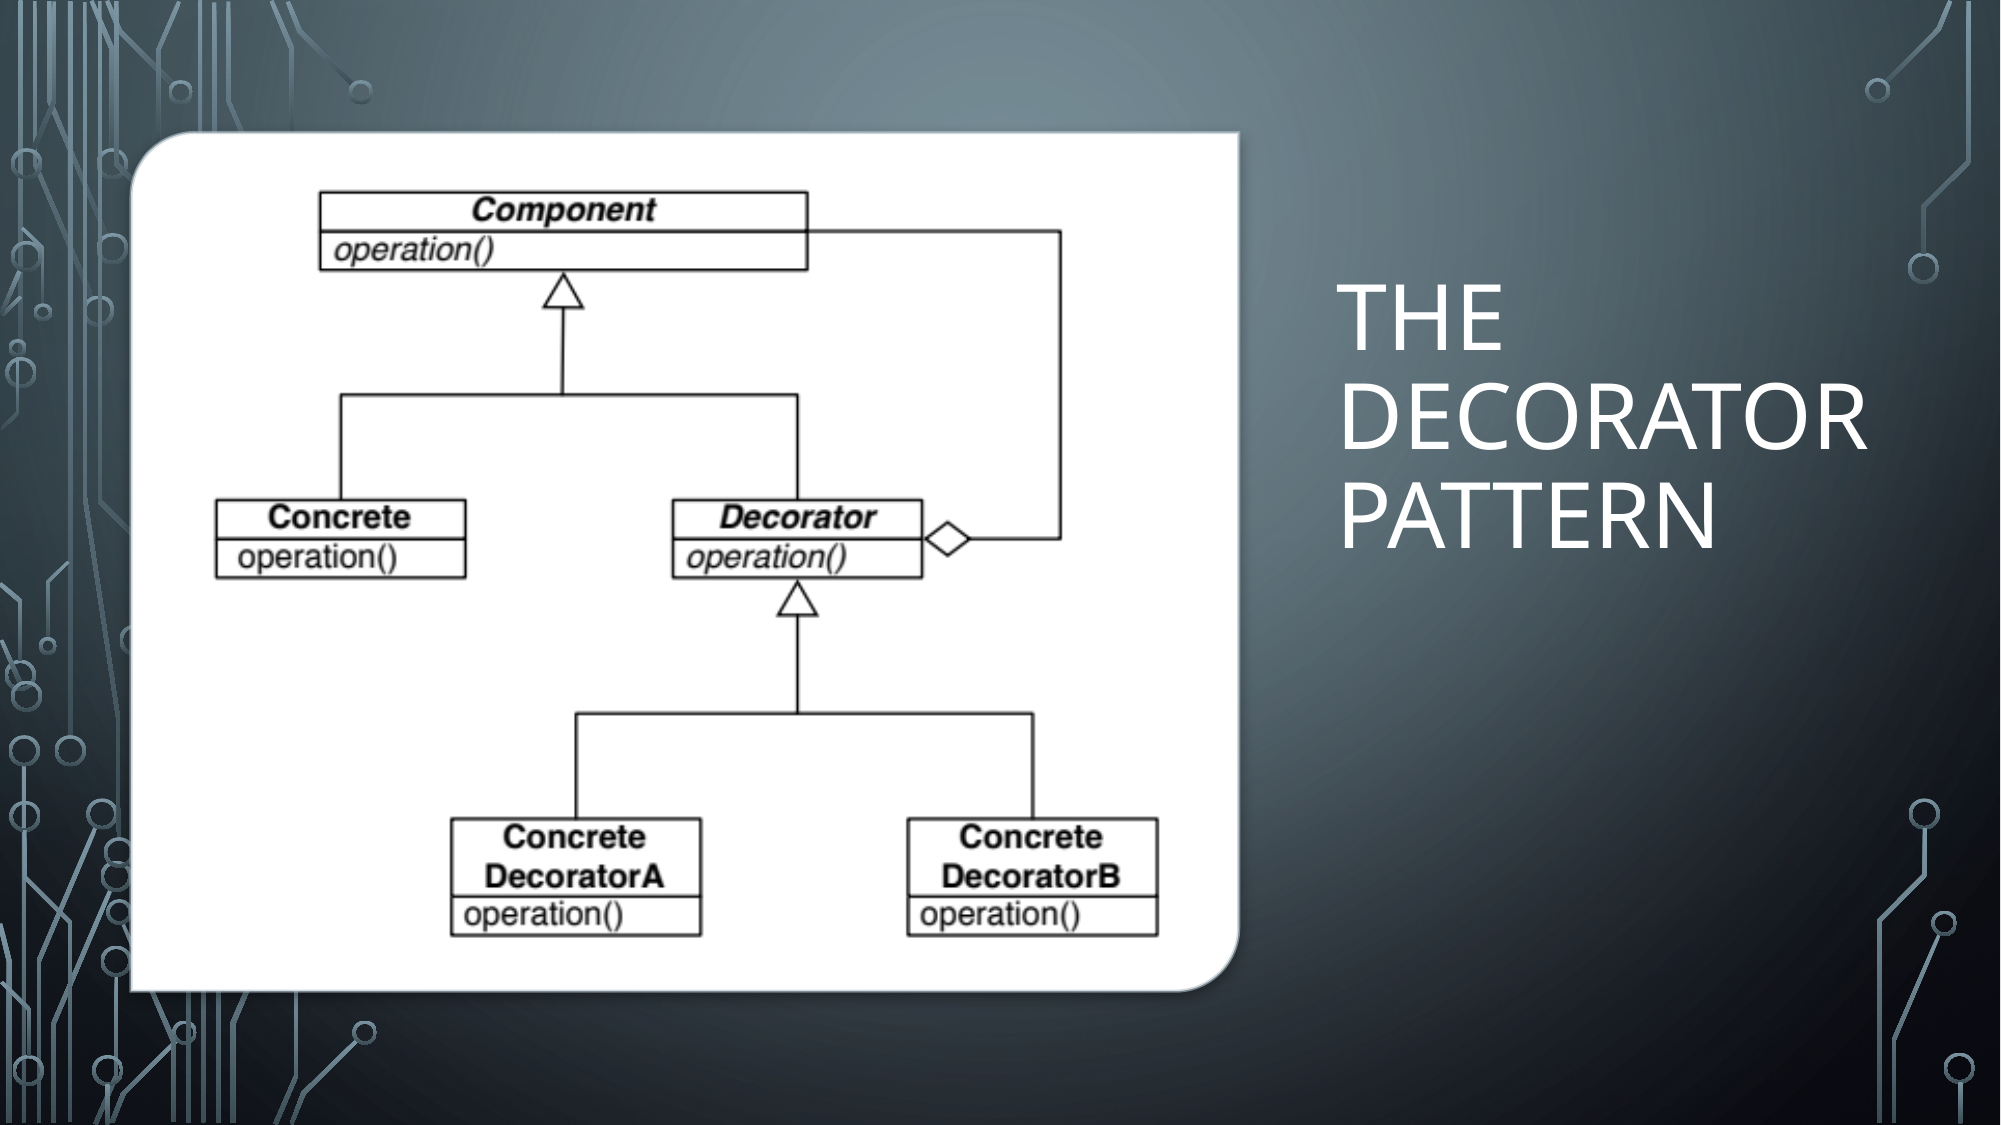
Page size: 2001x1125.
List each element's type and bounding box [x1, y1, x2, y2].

picture [209, 0, 2000, 1125]
text_box [0, 0, 379, 1125]
